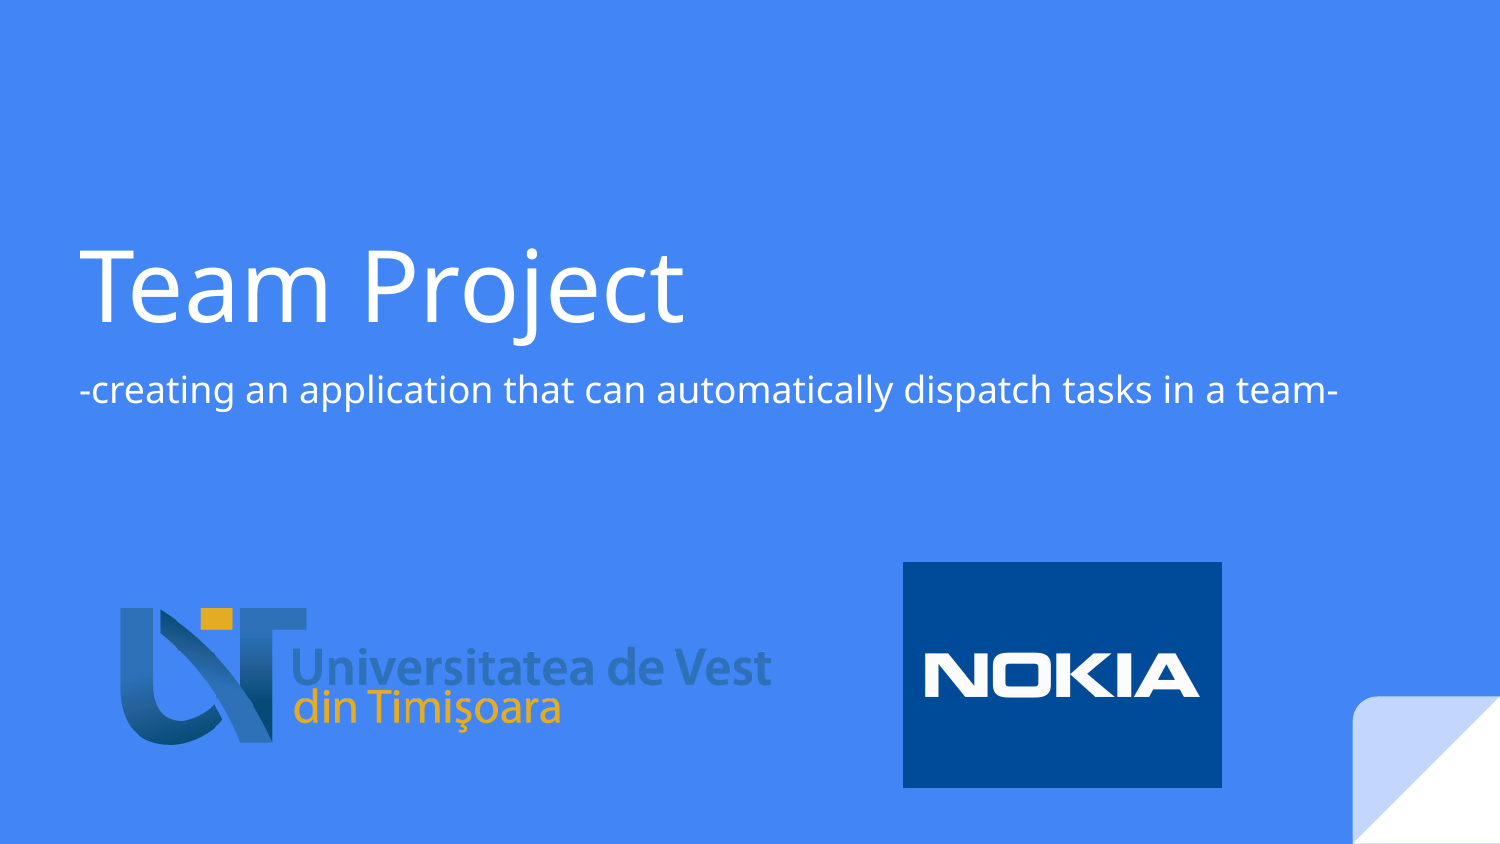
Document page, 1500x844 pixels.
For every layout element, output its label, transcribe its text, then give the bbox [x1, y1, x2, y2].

picture [100, 557, 791, 793]
subtitle -creating an application that can automatically dispatch tasks in a team- [64, 350, 1413, 422]
title Team Project [64, 203, 1413, 350]
picture [903, 562, 1222, 788]
